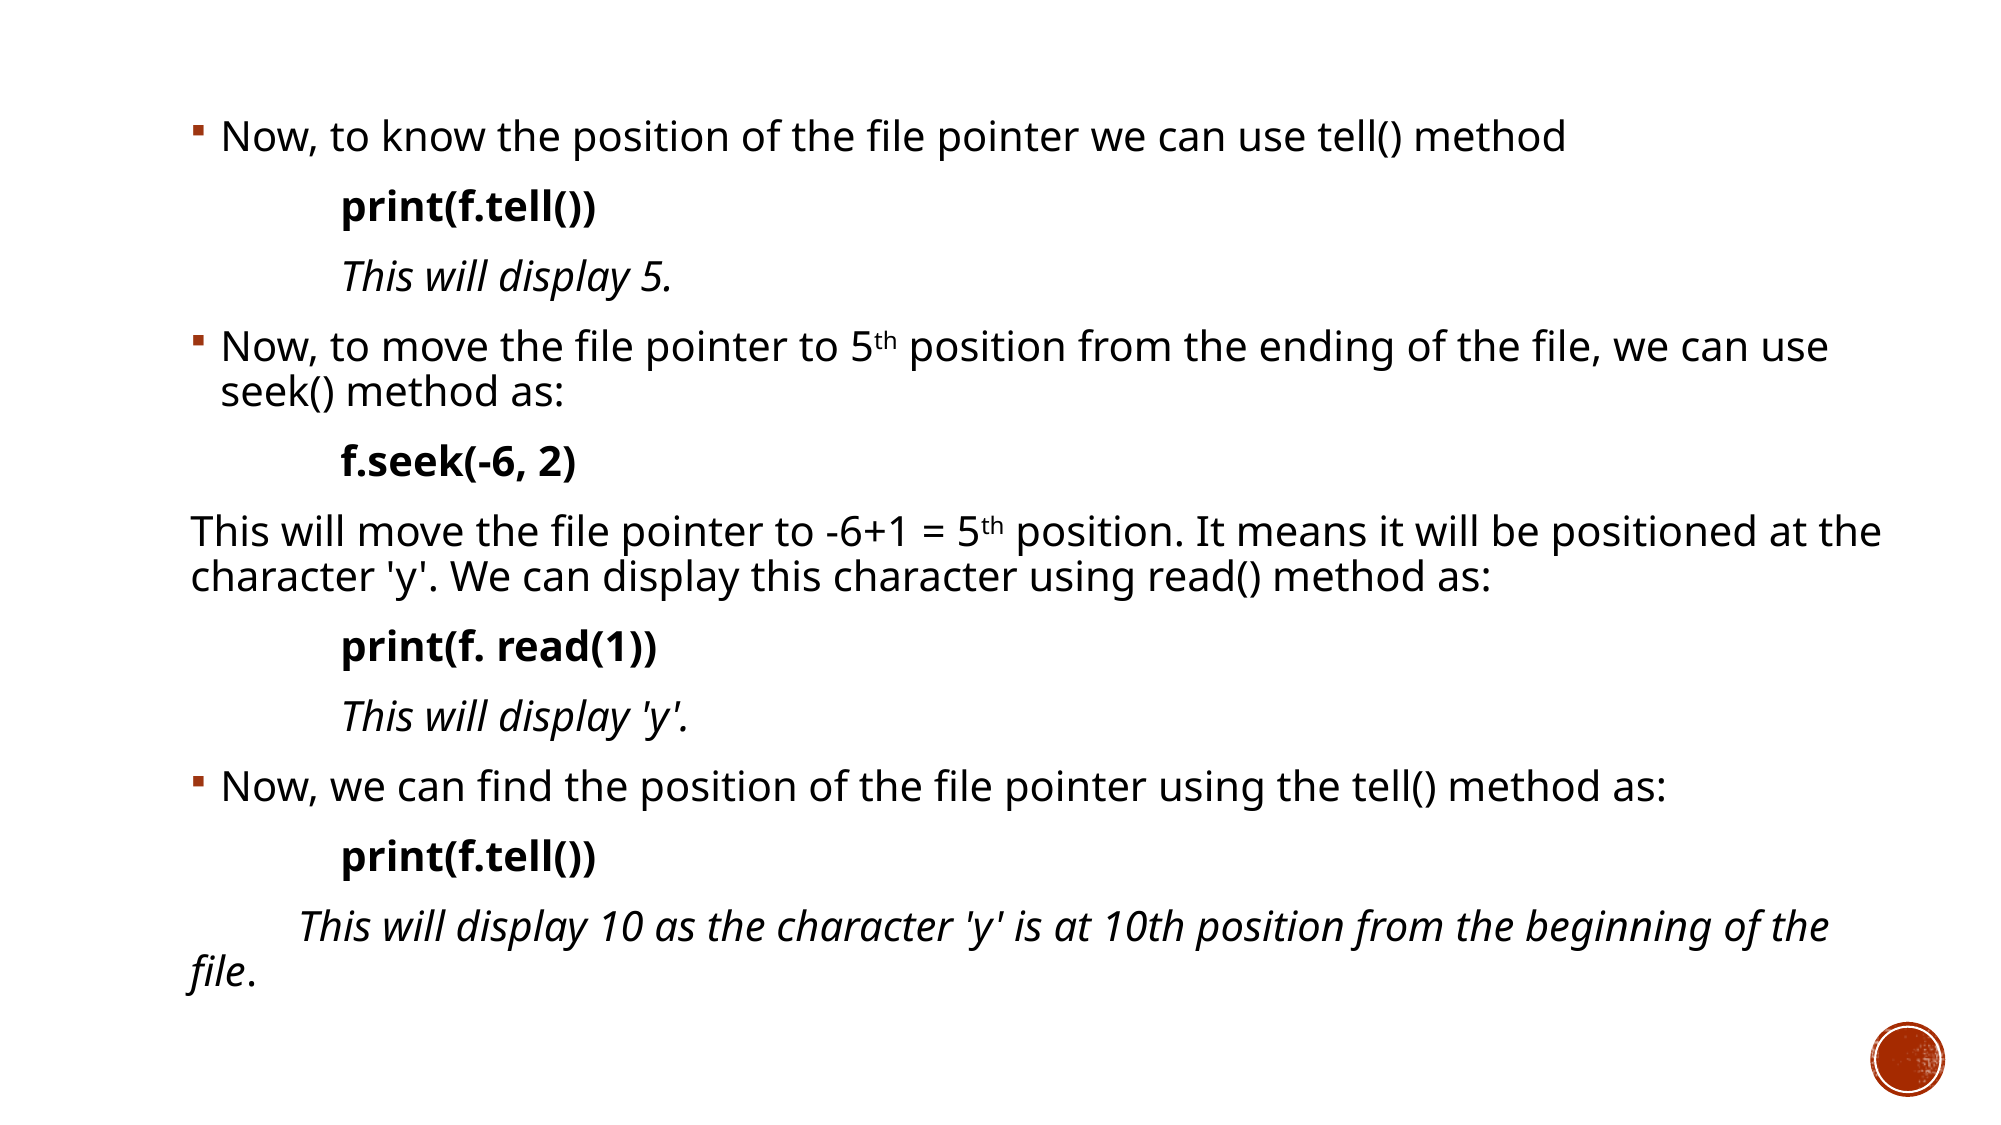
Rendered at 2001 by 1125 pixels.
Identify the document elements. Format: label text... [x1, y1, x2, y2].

list Now, to know the position of the file pointer we can use tell() method print(f.tell()) This will display 5. Now, to move the file pointer to 5th position from the ending of the file, we can use seek() method as: f.seek(-6, 2) This will move the file pointer to -6+1 = 5th position. It means it will be positioned at the character 'y'. We can display this character using read() method as: print(f. read(1)) This will display 'y'. Now, we can find the position of the file pointer using the tell() method as: print(f.tell()) This will display 10 as the character 'y' is at 10th position from the beginning of the file. [175, 107, 1919, 1013]
